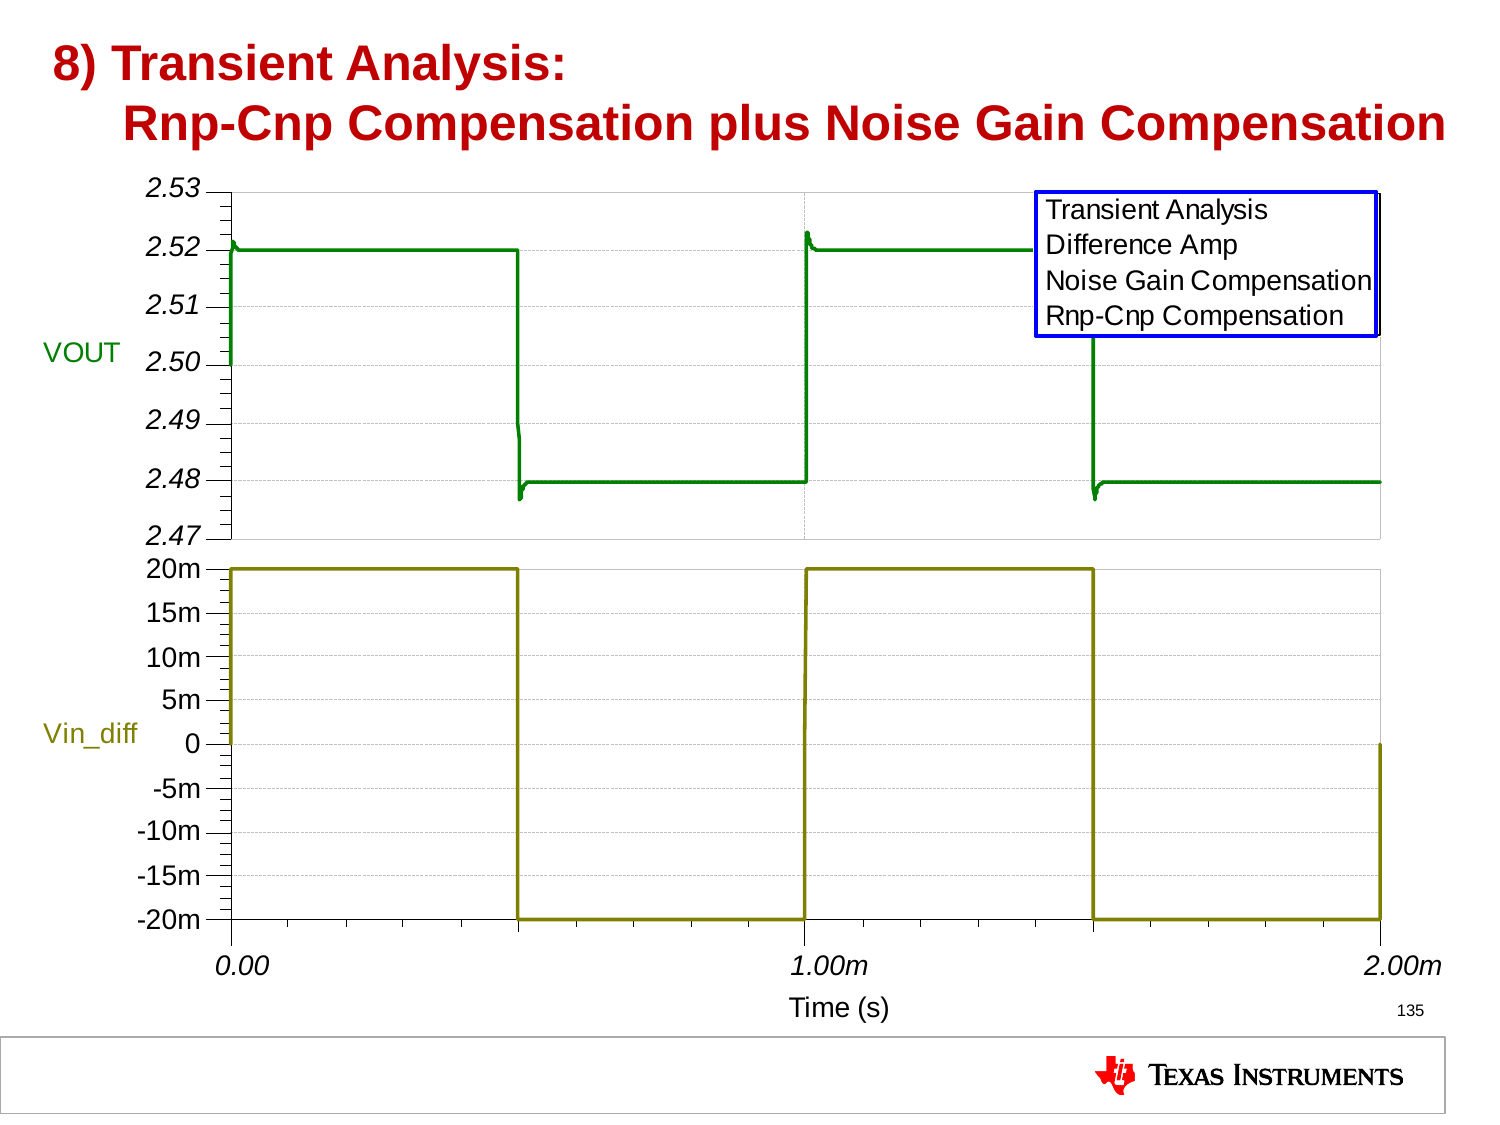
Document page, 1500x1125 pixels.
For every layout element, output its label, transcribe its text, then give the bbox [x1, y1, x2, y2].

picture [35, 155, 1450, 1046]
text_box 8) Transient Analysis: Rnp-Cnp Compensation plus Noise Gain Compensation [38, 23, 1480, 157]
picture [1095, 1056, 1403, 1095]
